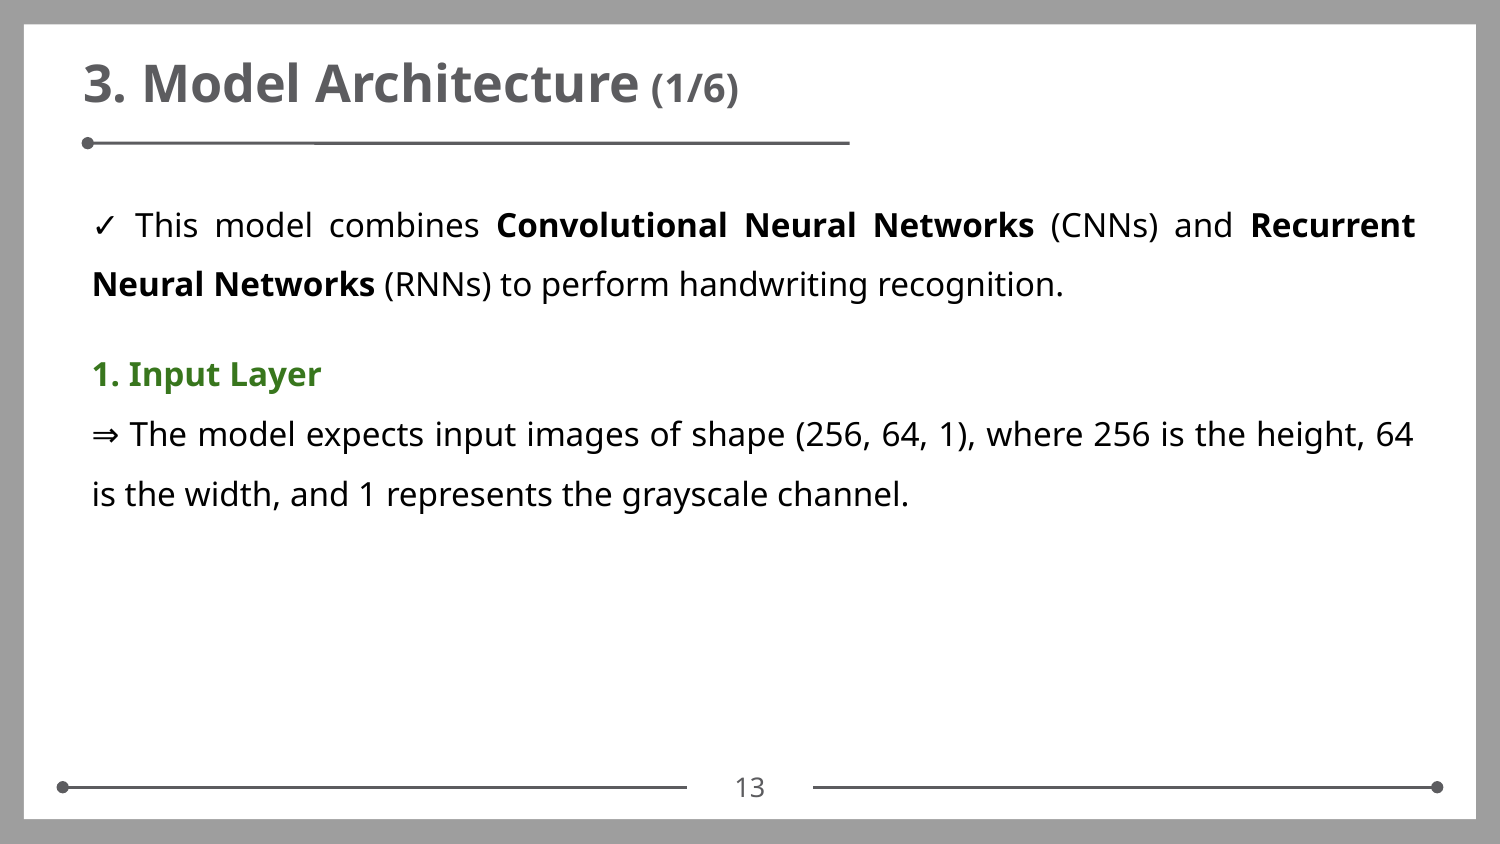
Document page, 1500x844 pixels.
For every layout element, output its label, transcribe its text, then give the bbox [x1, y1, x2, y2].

slide_number ‹#› [705, 755, 795, 810]
text_box ✓ This model combines Convolutional Neural Networks (CNNs) and Recurrent Neural Networks (RNNs) to perform handwriting recognition. 1. Input Layer ⇒ The model expects input images of shape (256, 64, 1), where 256 is the height, 64 is the width, and 1 represents the grayscale channel. [76, 168, 1431, 723]
title 3. Model Architecture (1/6) [68, 35, 1332, 130]
